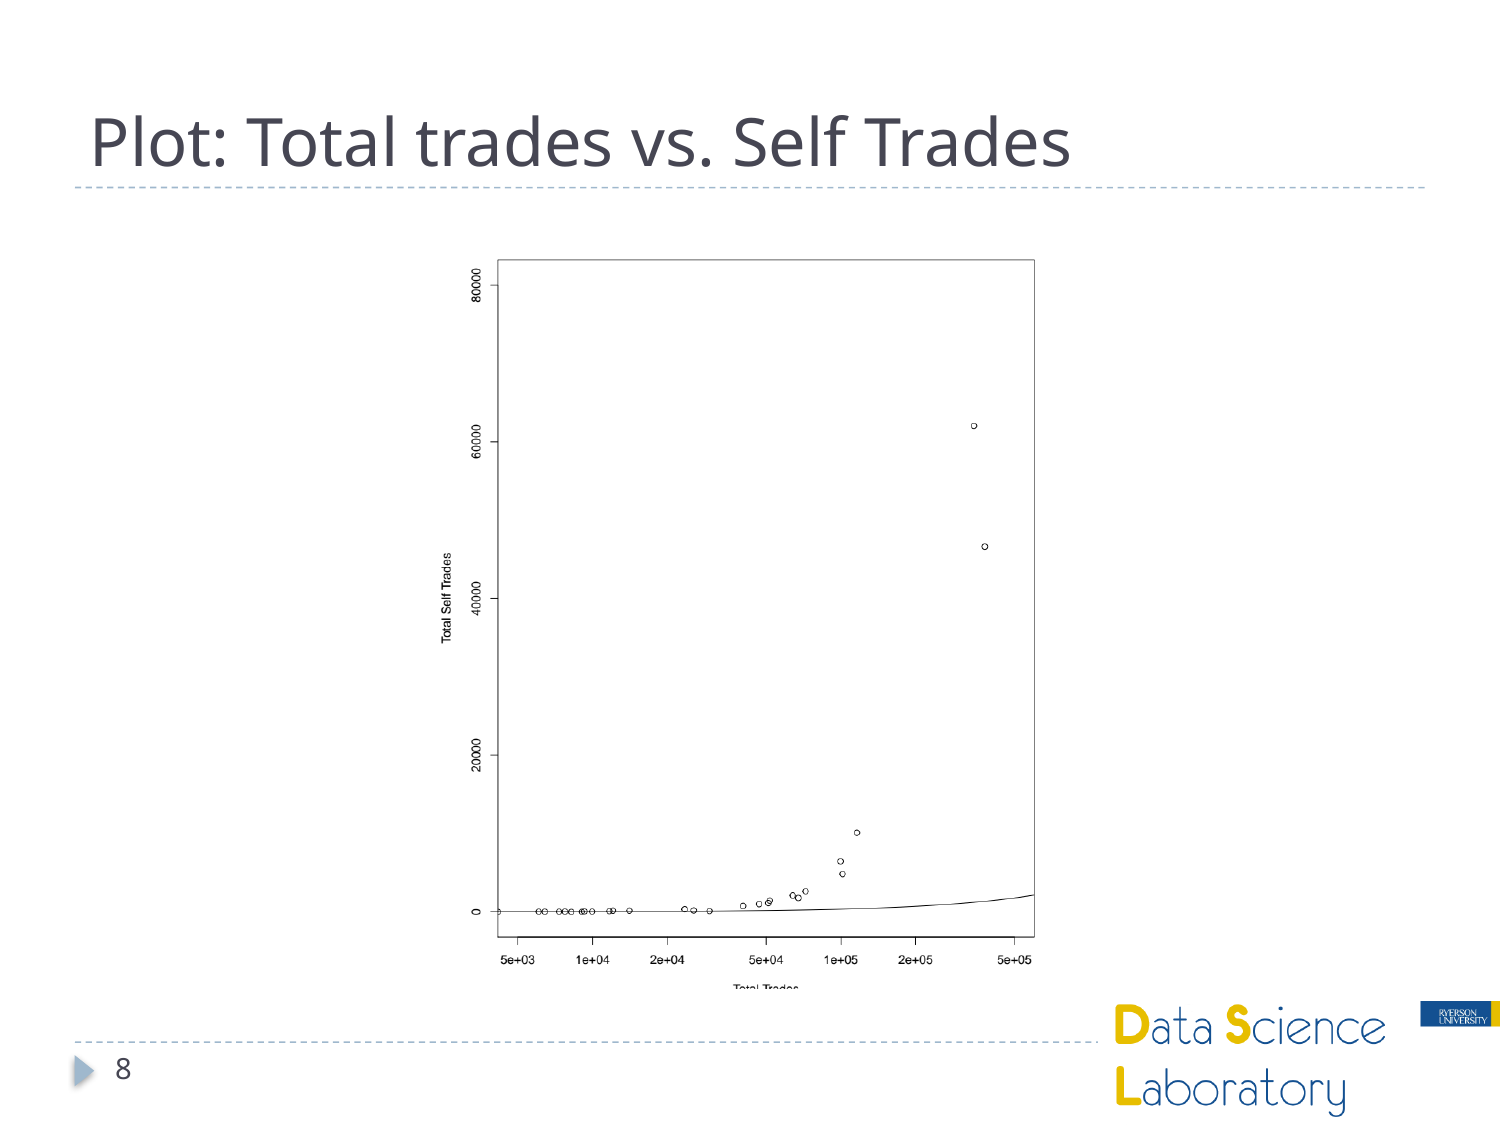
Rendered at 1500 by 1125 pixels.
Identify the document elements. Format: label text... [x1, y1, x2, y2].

picture [1098, 1001, 1500, 1125]
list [425, 199, 1067, 990]
slide_number 8 [100, 1042, 426, 1103]
title Plot: Total trades vs. Self Trades [75, 24, 1425, 188]
